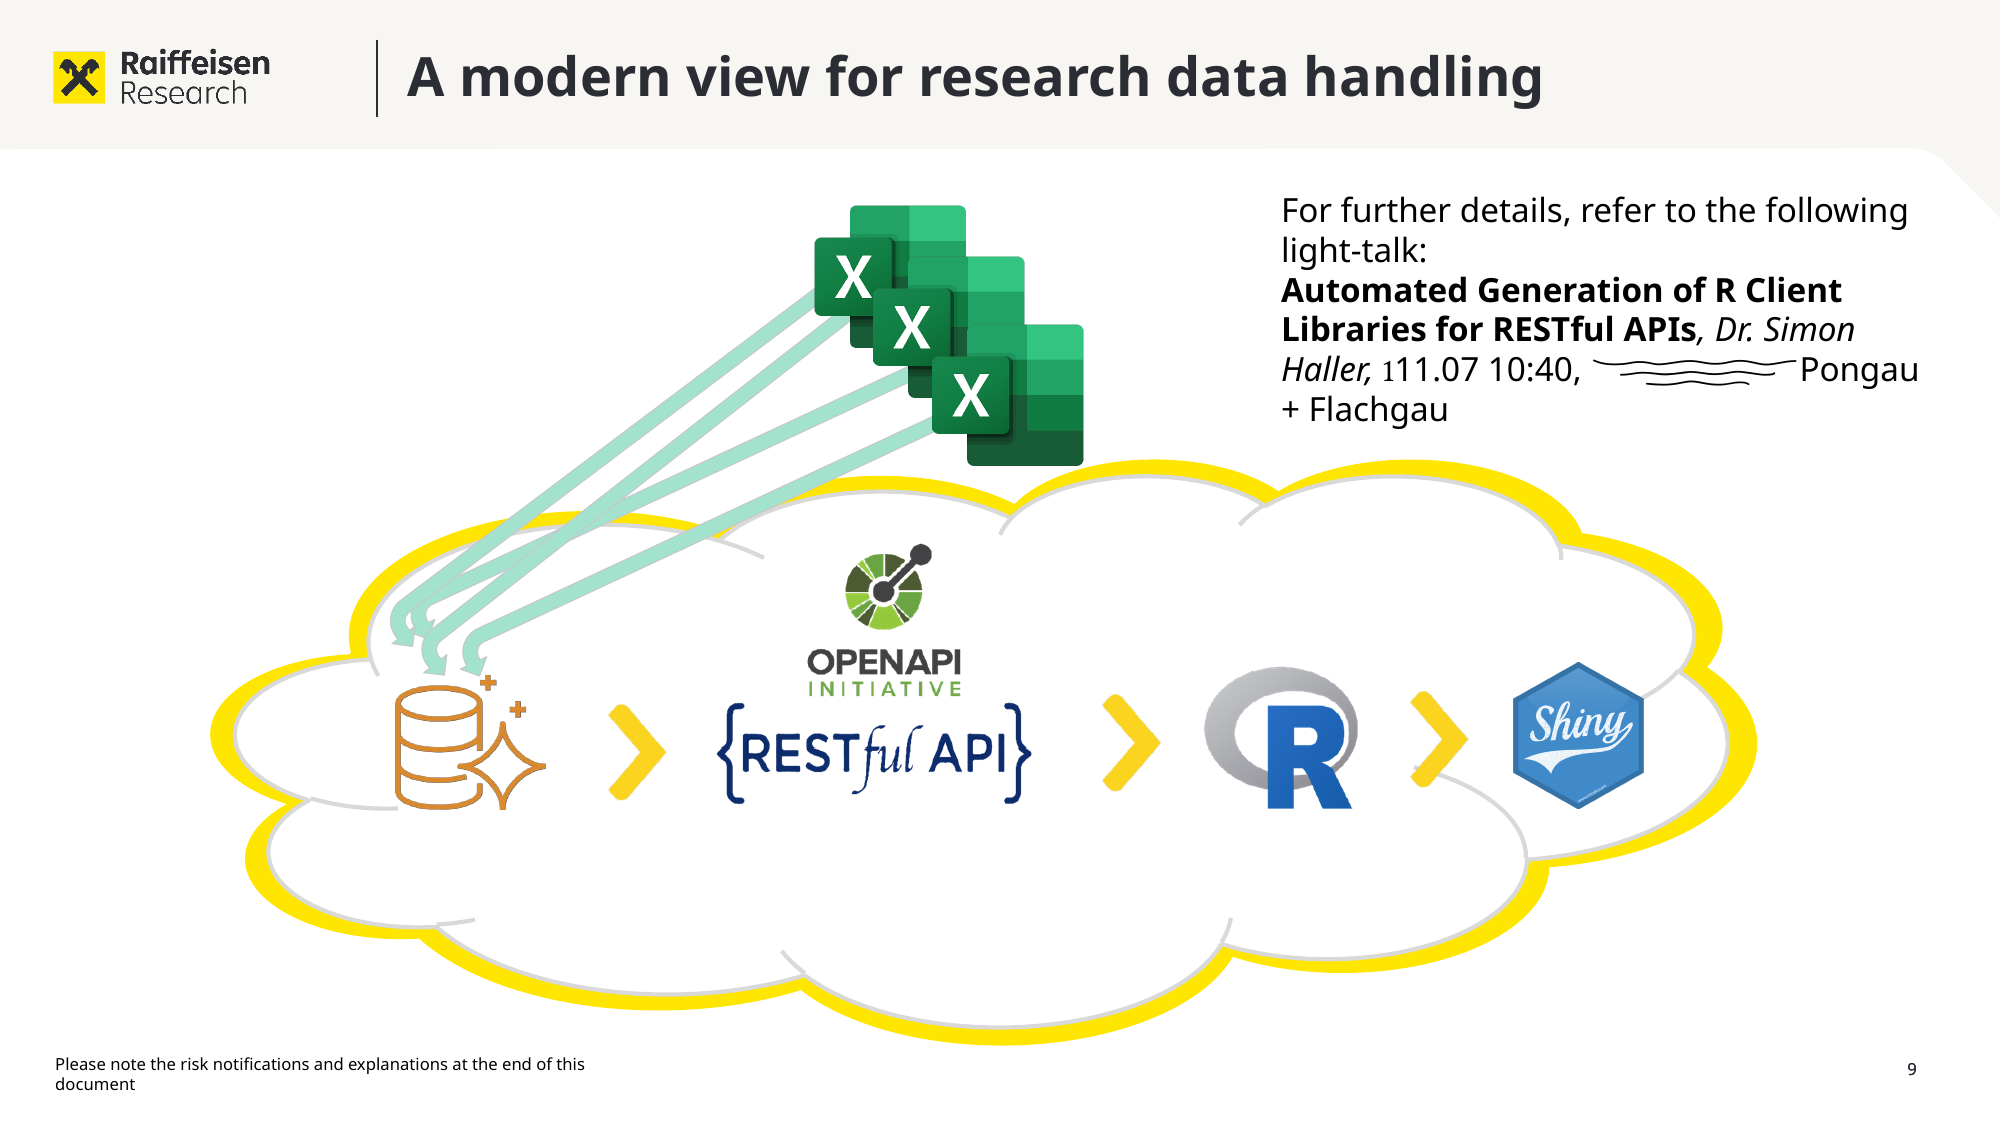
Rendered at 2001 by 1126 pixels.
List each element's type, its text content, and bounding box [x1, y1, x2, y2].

text_box [232, 474, 1697, 1030]
picture [731, 170, 1166, 502]
title A modern view for research data handling [407, 40, 1910, 133]
text_box [571, 421, 788, 543]
picture [1388, 662, 1712, 809]
text_box [419, 390, 766, 674]
text_box [526, 508, 582, 528]
text_box [998, 509, 1017, 515]
text_box [409, 527, 557, 639]
picture [31, 29, 291, 126]
text_box [1715, 701, 1730, 786]
picture [395, 675, 546, 811]
text_box [388, 352, 726, 649]
text_box [1169, 457, 1725, 664]
text_box [458, 455, 844, 674]
picture [586, 682, 688, 816]
text_box [798, 477, 844, 499]
text_box For further details, refer to the following light-talk: Automated Generation of R Client Libraries for RESTful APIs, Dr. Simon Haller, 11.07 10:40, Pongau + Flachgau [1280, 188, 1936, 429]
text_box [707, 538, 1359, 821]
text_box [208, 516, 1760, 1048]
text_box [617, 511, 699, 529]
